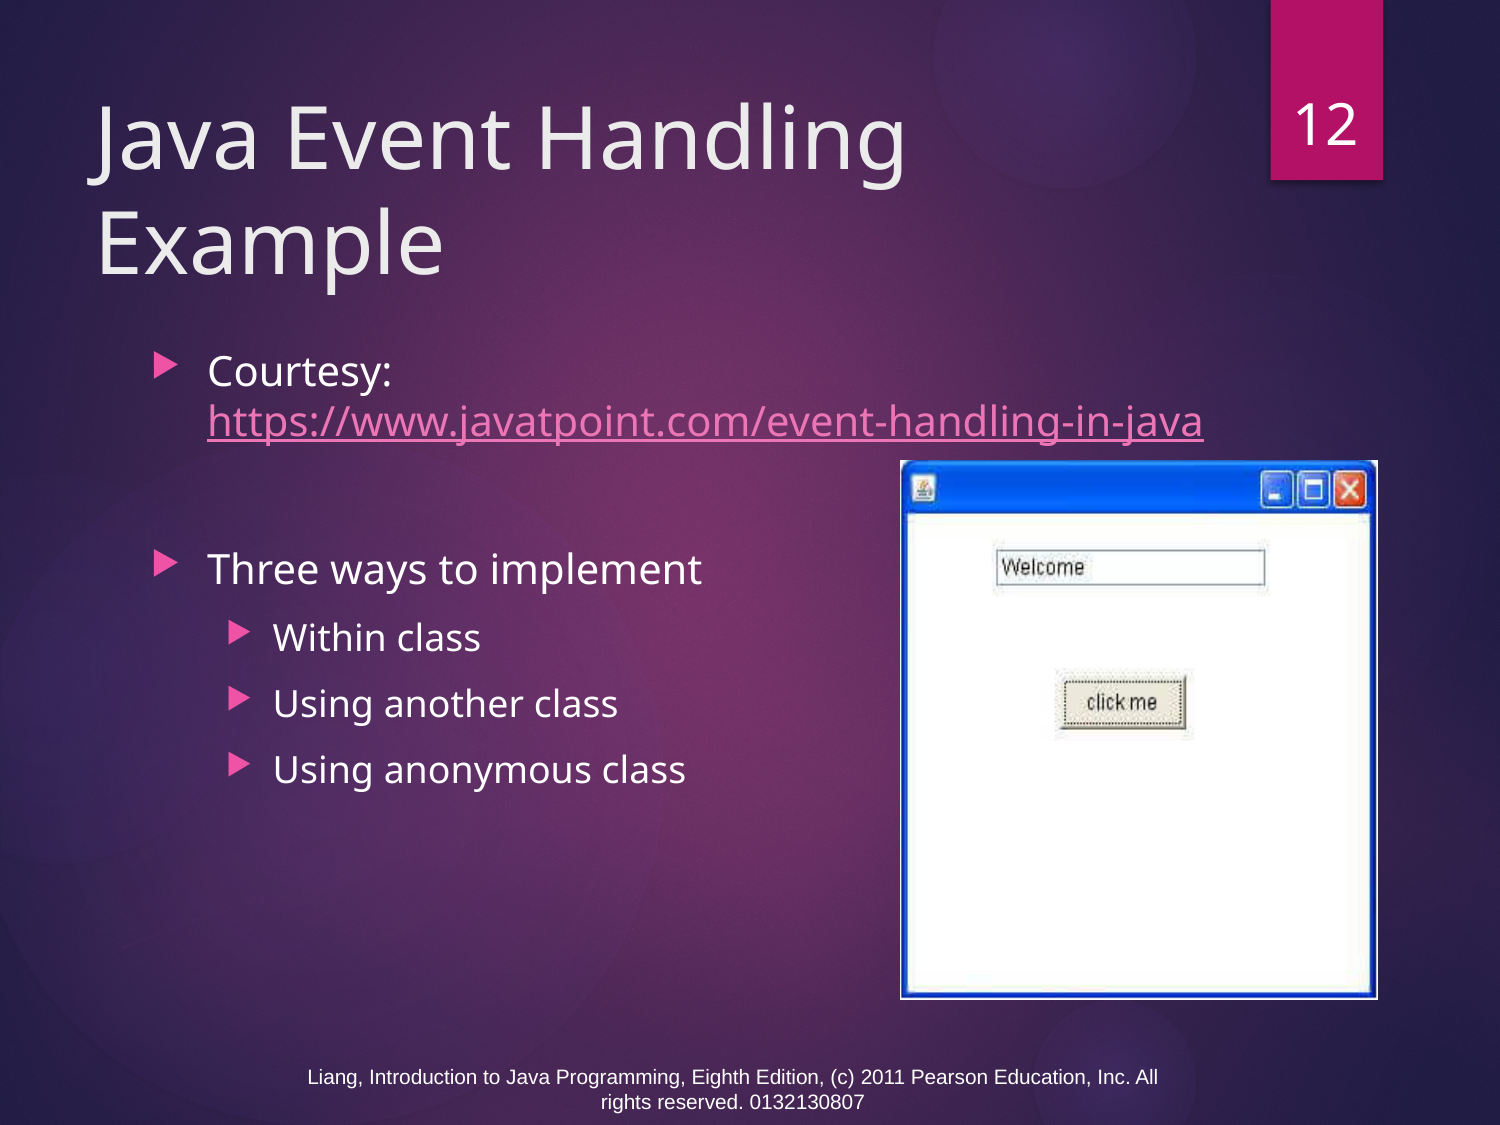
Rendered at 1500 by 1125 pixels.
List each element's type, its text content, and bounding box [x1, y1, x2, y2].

picture [899, 460, 1378, 1001]
title Java Event Handling Example [79, 74, 1237, 304]
slide_number 12 [1273, 48, 1378, 175]
list Courtesy: https://www.javatpoint.com/event-handling-in-java Three ways to implement Within class Using another class Using anonymous class [135, 336, 1237, 1025]
